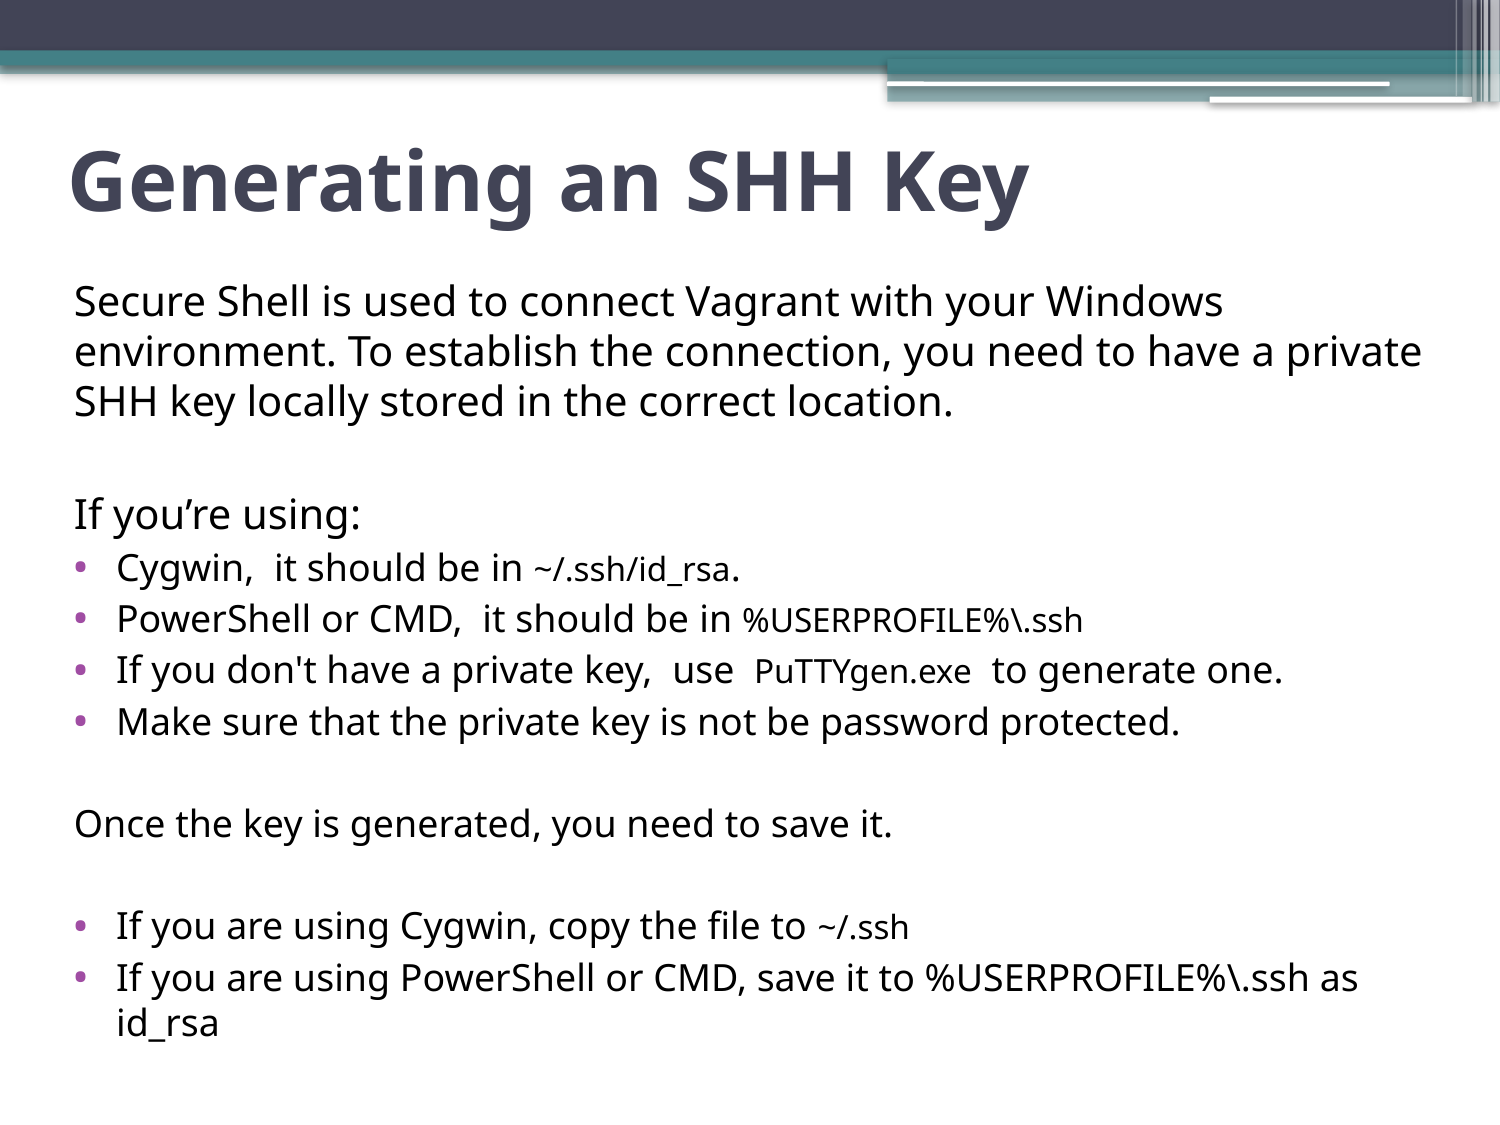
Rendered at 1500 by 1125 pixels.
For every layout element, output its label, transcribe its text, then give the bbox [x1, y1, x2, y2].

title Generating an SHH Key [53, 54, 1425, 267]
list Secure Shell is used to connect Vagrant with your Windows environment. To establish the connection, you need to have a private SHH key locally stored in the correct location. If you’re using: Cygwin, it should be in ~/.ssh/id_rsa. PowerShell or CMD, it should be in %USERPROFILE%\.ssh If you don't have a private key, use PuTTYgen.exe to generate one. Make sure that the private key is not be password protected. Once the key is generated, you need to save it. If you are using Cygwin, copy the file to ~/.ssh If you are using PowerShell or CMD, save it to %USERPROFILE%\.ssh as id_rsa [41, 267, 1471, 1106]
